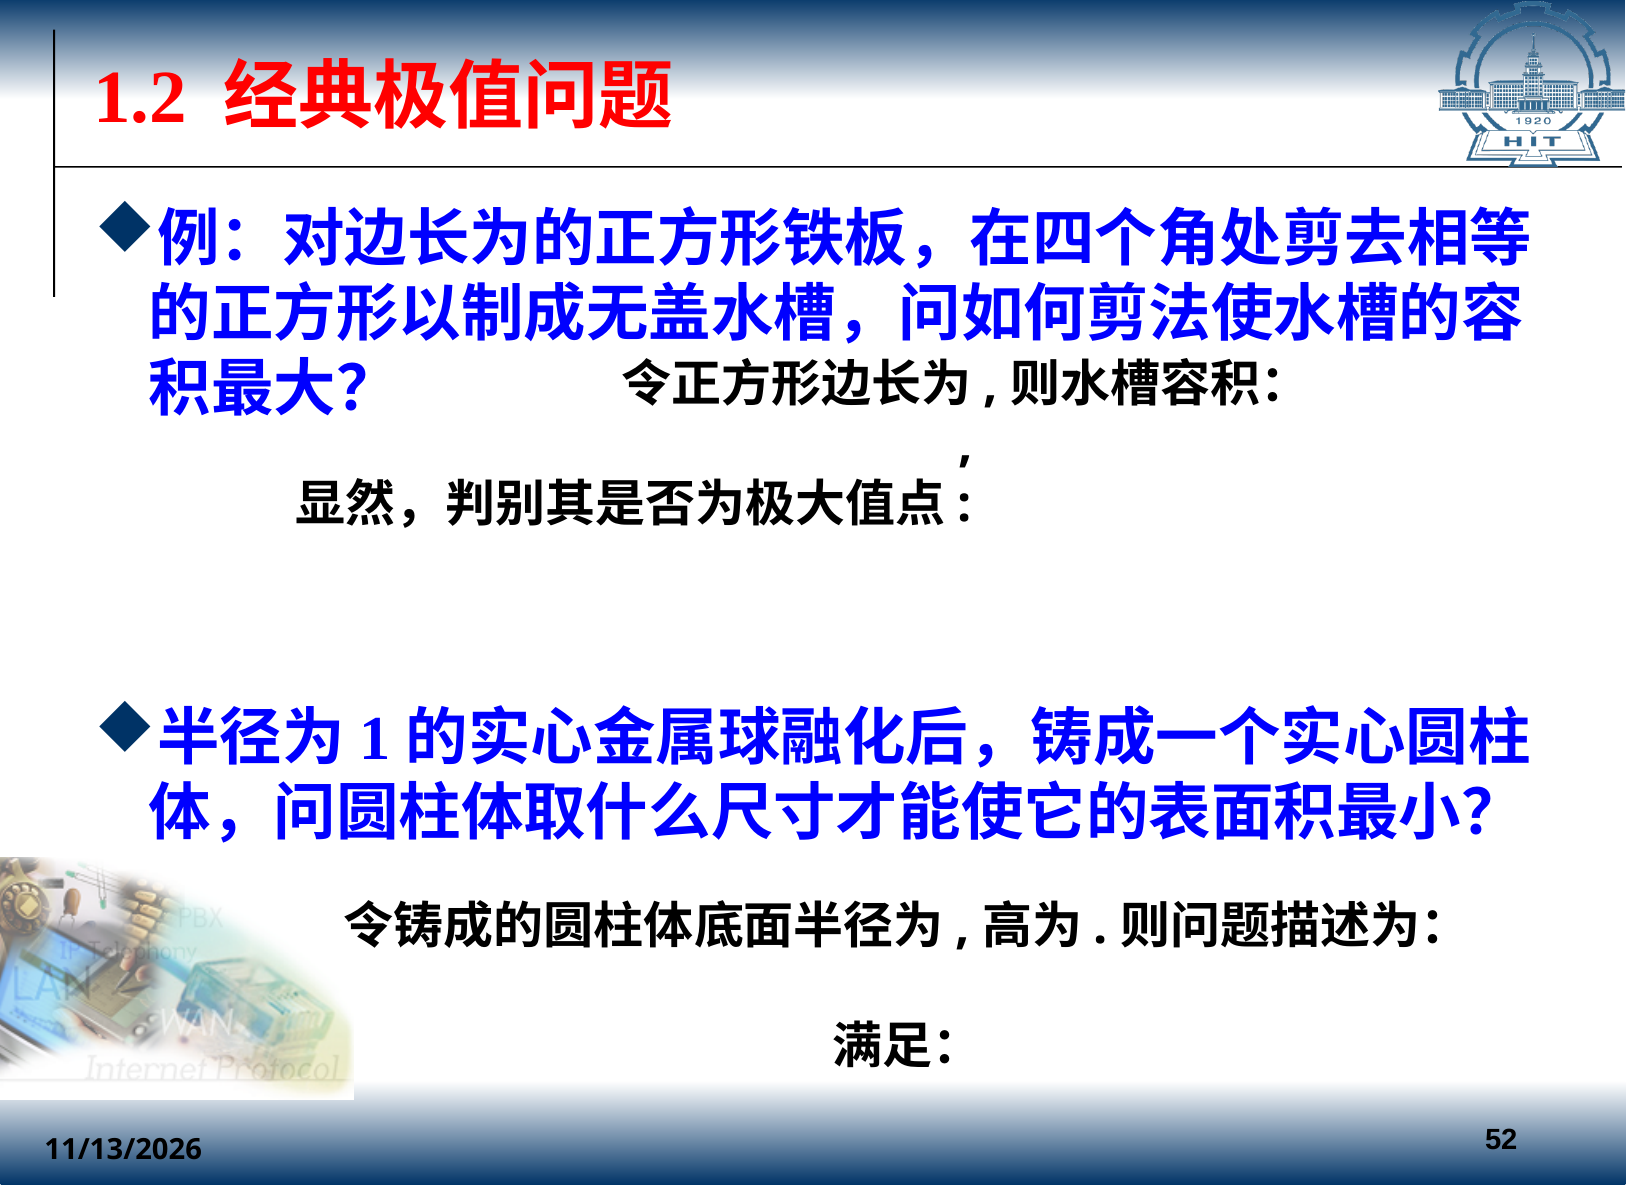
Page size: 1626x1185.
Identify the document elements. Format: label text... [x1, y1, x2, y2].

title 1.2 经典极值问题 [78, 29, 1498, 155]
picture [1438, 1, 1626, 167]
picture [0, 857, 354, 1100]
